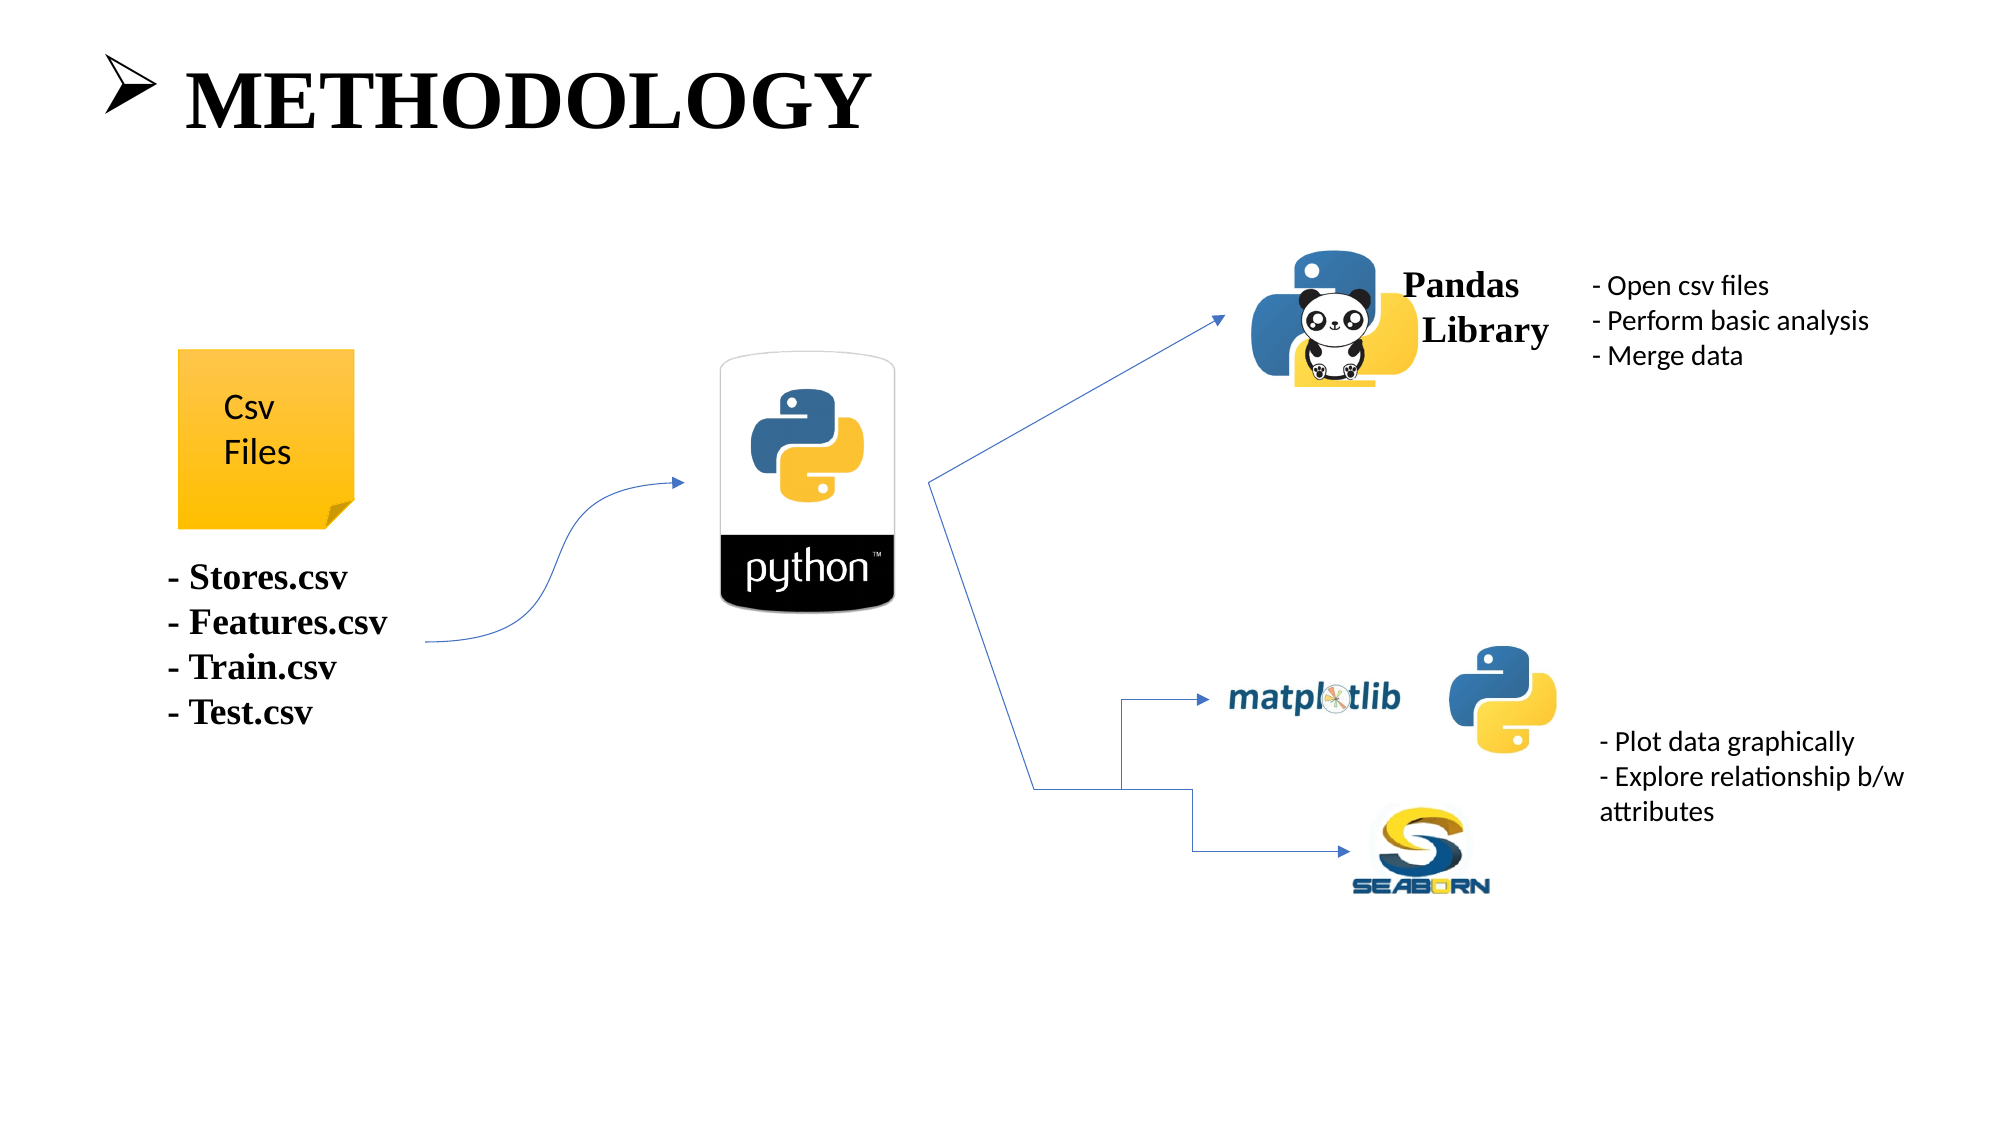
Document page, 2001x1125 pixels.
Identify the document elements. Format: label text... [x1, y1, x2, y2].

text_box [1034, 789, 1351, 852]
picture [1350, 781, 1491, 922]
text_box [928, 314, 1226, 483]
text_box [425, 482, 685, 644]
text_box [1225, 243, 1576, 387]
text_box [178, 349, 354, 529]
picture [684, 332, 928, 633]
text_box METHODOLOGY [83, 46, 953, 153]
picture [1209, 628, 1575, 771]
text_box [928, 482, 1035, 790]
text_box - Plot data graphically - Explore relationship b/w attributes [1584, 714, 1933, 835]
text_box - Stores.csv - Features.csv - Train.csv - Test.csv [152, 544, 426, 740]
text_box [1034, 699, 1210, 789]
text_box - Open csv files - Perform basic analysis - Merge data [1577, 258, 1926, 379]
